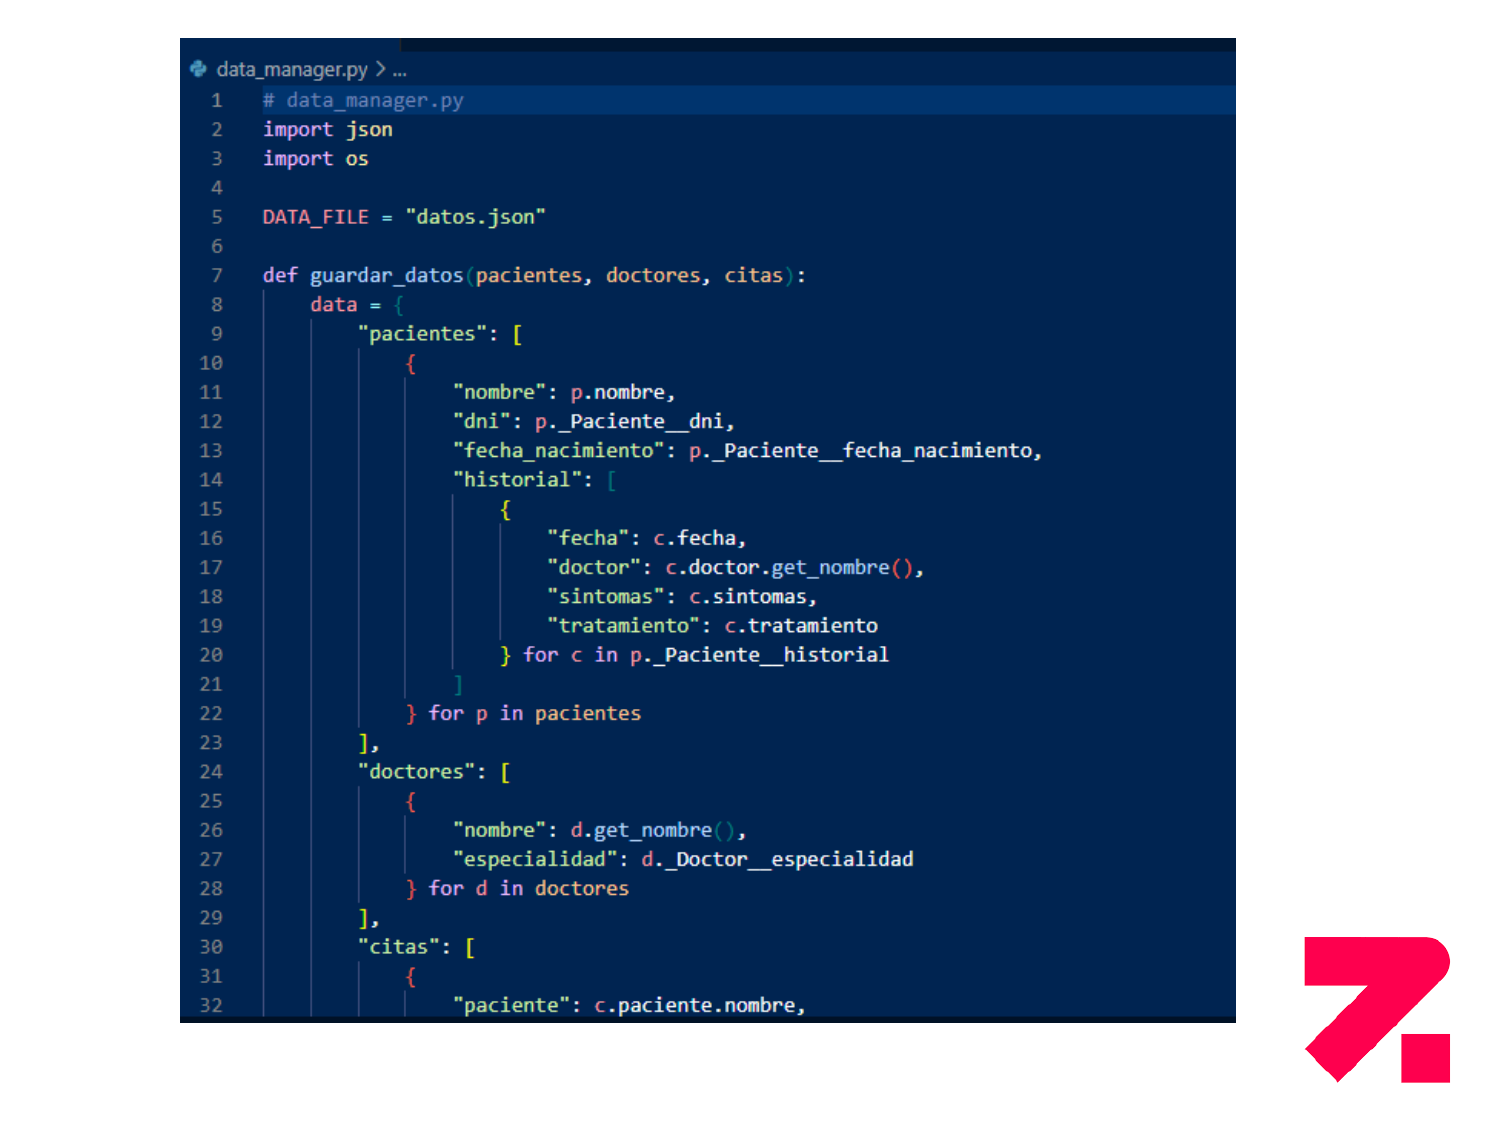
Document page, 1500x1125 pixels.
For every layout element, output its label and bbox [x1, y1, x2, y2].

picture [180, 38, 1236, 1024]
picture [1274, 937, 1479, 1109]
